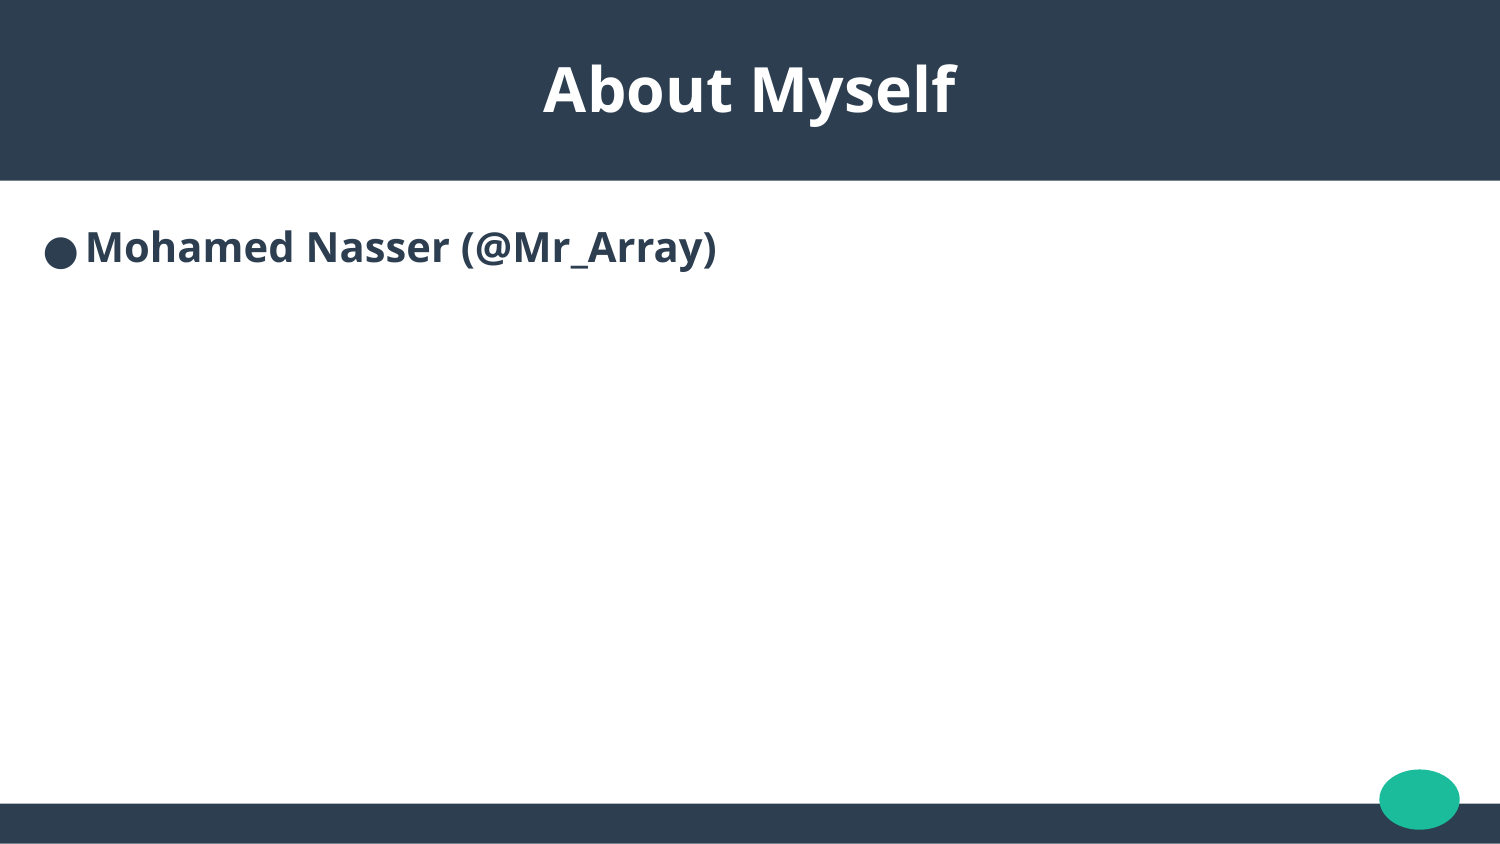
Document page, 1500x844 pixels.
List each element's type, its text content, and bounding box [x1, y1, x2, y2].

text_box Mohamed Nasser (@Mr_Array) [26, 220, 1420, 784]
text_box About Myself [53, 33, 1447, 141]
